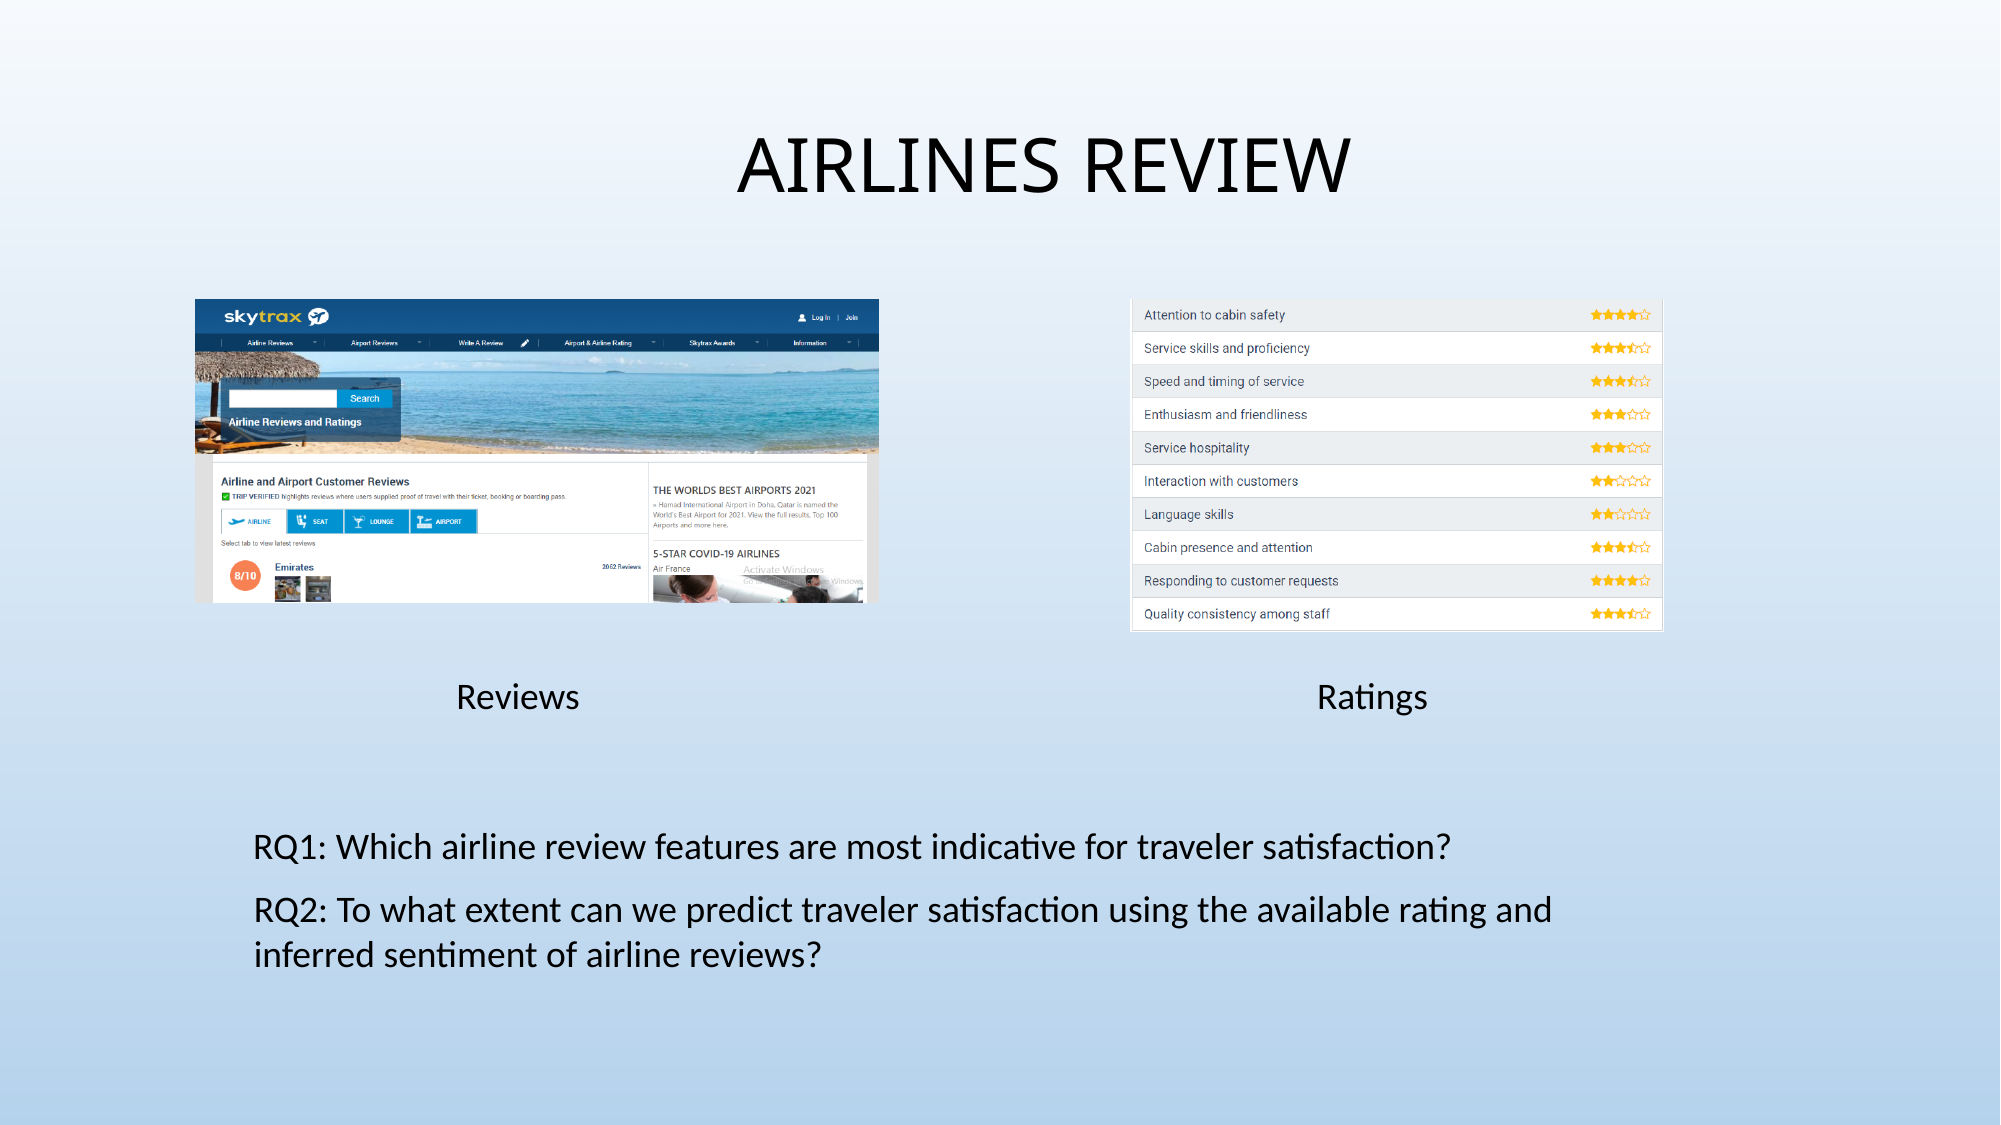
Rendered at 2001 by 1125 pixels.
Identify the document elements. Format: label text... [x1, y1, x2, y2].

text_box RQ1: Which airline review features are most indicative for traveler satisfaction? [238, 814, 1469, 875]
text_box Reviews [441, 664, 595, 725]
title AIRLINES REVIEW [137, 59, 1863, 278]
text_box RQ2: To what extent can we predict traveler satisfaction using the available rating and inferred sentiment of airline reviews? [239, 878, 1578, 983]
picture [1130, 299, 1664, 632]
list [195, 299, 879, 603]
text_box Ratings [1302, 664, 1444, 725]
